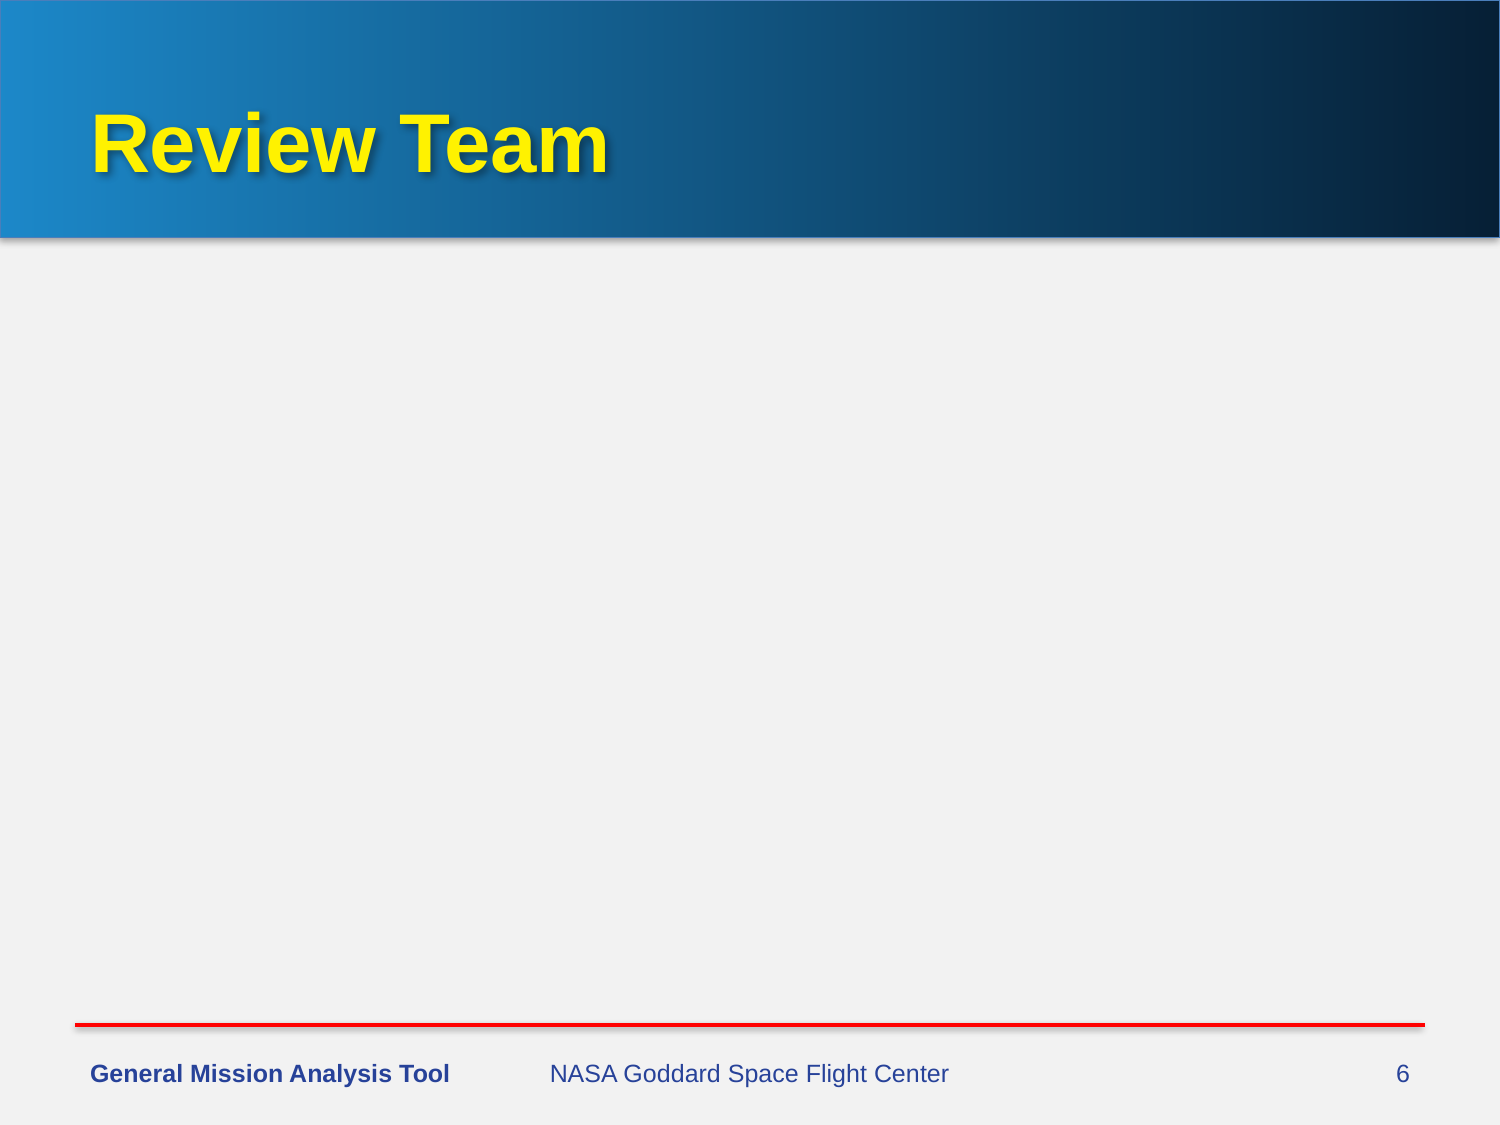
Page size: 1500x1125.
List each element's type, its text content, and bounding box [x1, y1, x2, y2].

title Review Team [75, 45, 1425, 233]
slide_number 6 [1074, 1042, 1425, 1103]
footer NASA Goddard Space Flight Center [512, 1042, 988, 1103]
slide_number General Mission Analysis Tool [75, 1042, 488, 1103]
